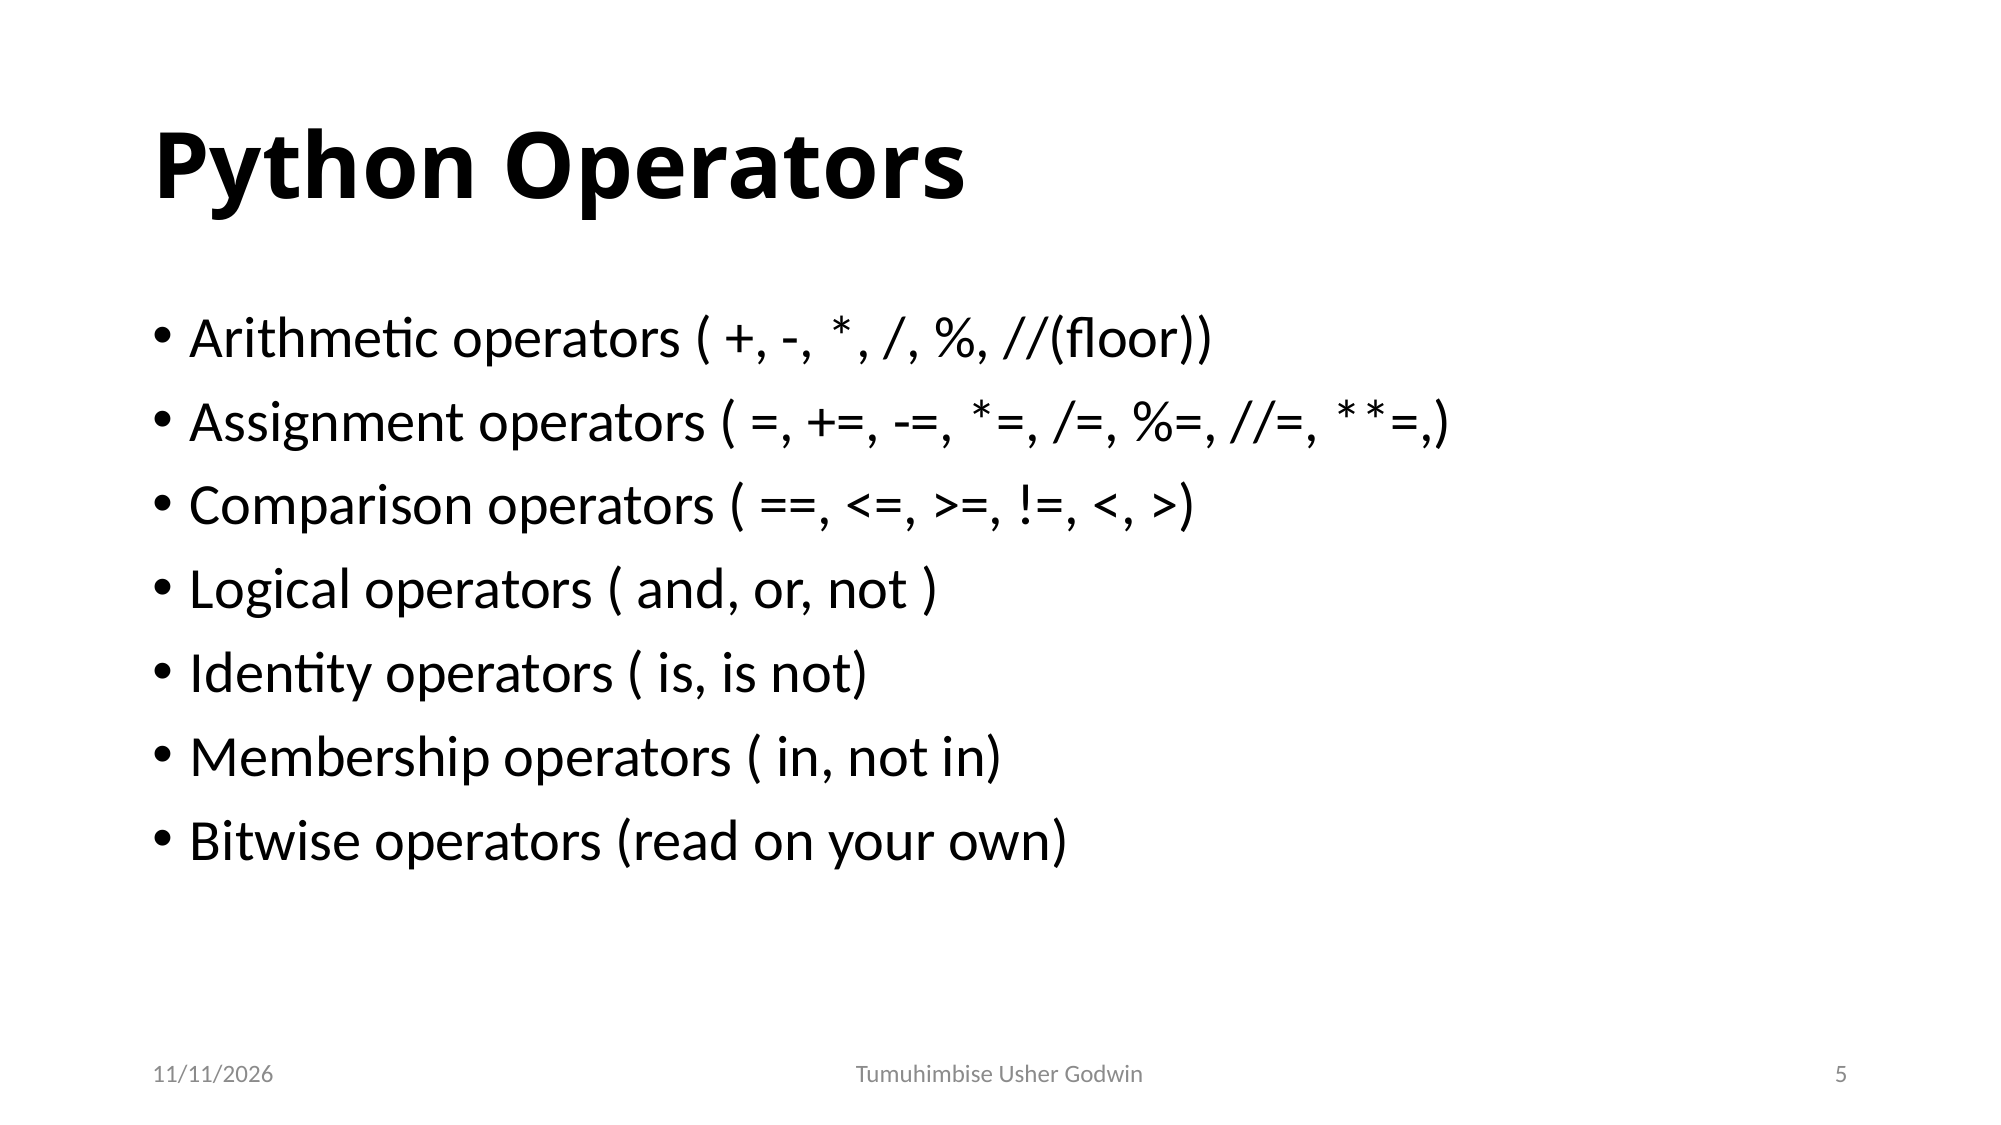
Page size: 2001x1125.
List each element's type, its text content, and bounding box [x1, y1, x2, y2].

title Python Operators [137, 59, 1863, 278]
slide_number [137, 1042, 588, 1103]
slide_number 5 [1412, 1042, 1863, 1103]
list Arithmetic operators ( +, -, *, /, %, //(floor)) Assignment operators ( =, +=, -=, *=, /=, %=, //=, **=,) Comparison operators ( ==, <=, >=, !=, <, >) Logical operators ( and, or, not ) Identity operators ( is, is not) Membership operators ( in, not in) Bitwise operators (read on your own) [137, 299, 1863, 1014]
footer Tumuhimbise Usher Godwin [662, 1042, 1338, 1103]
